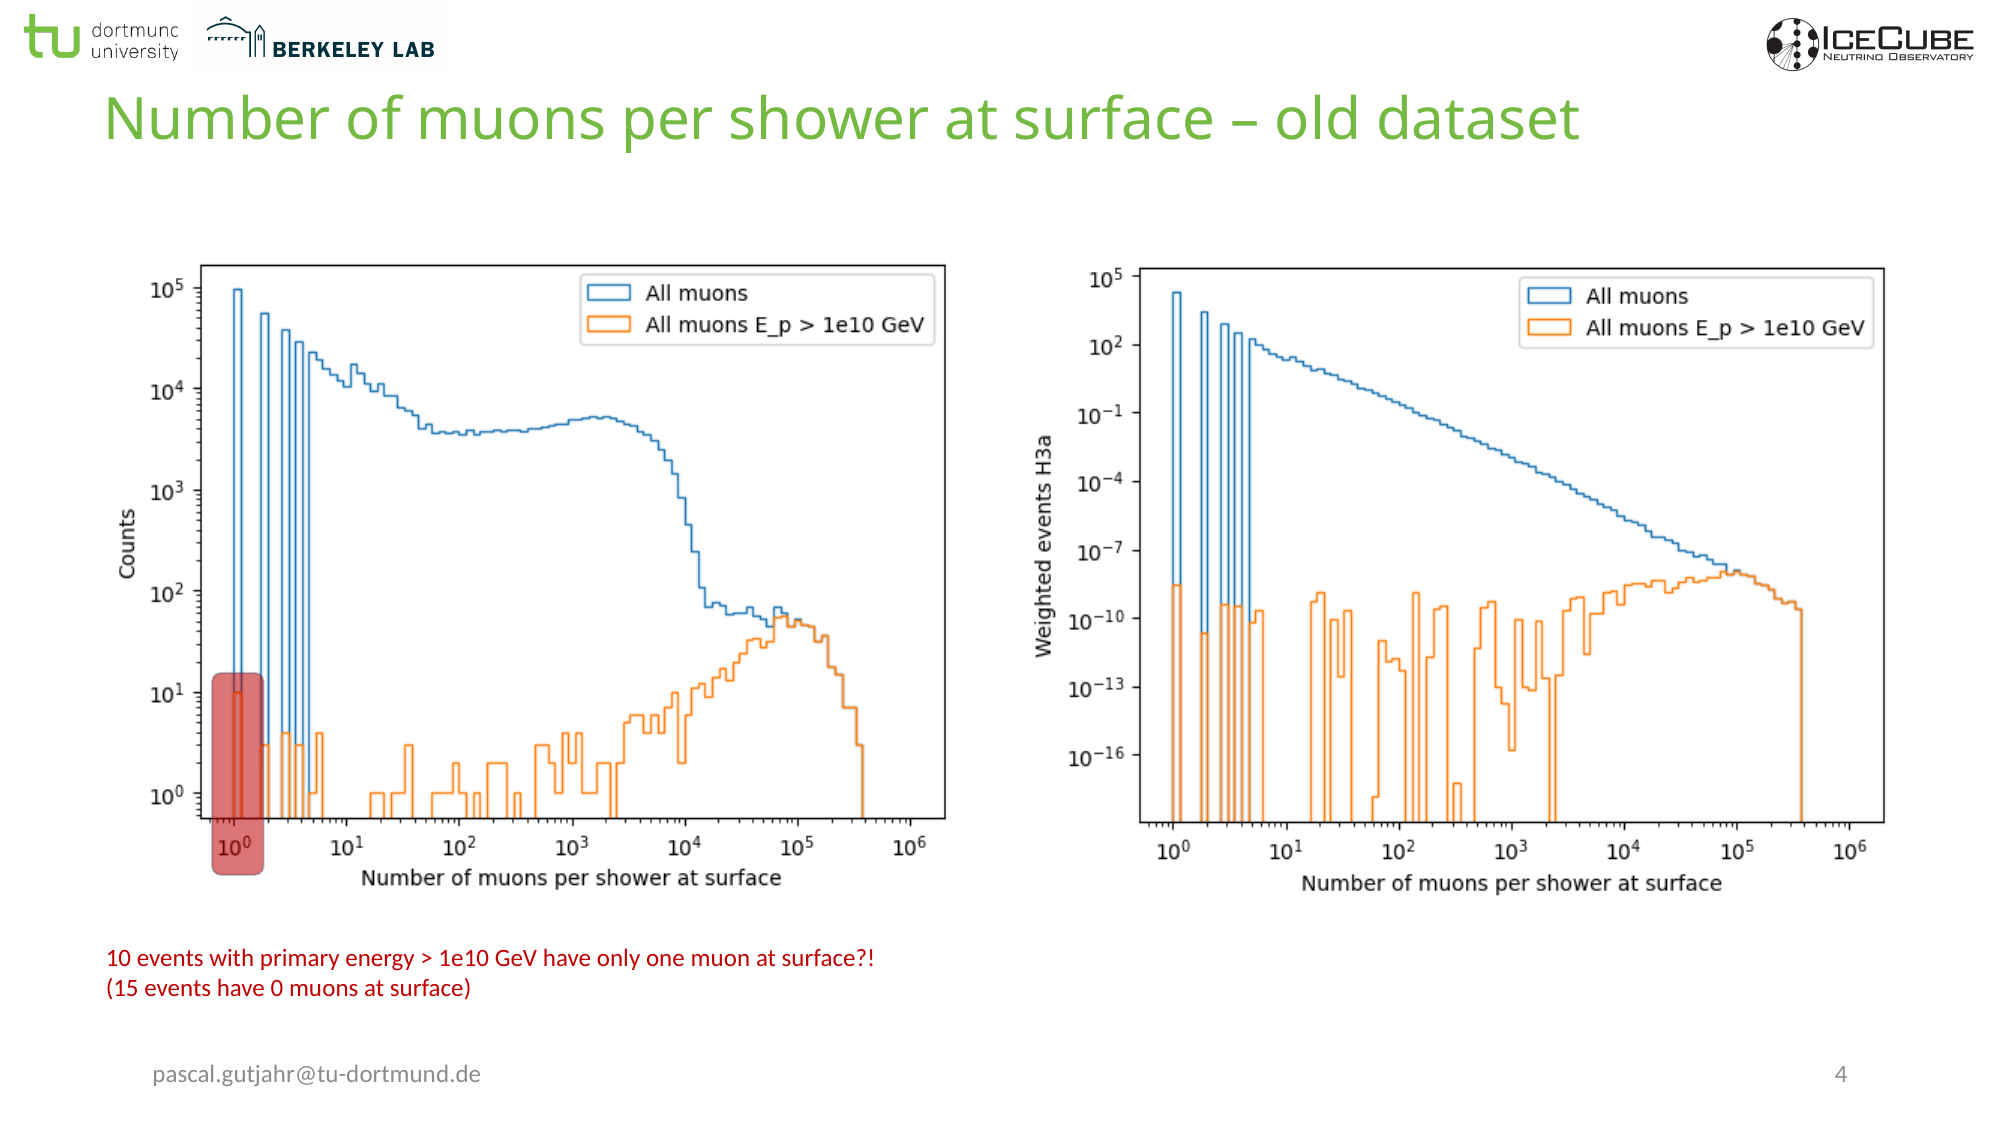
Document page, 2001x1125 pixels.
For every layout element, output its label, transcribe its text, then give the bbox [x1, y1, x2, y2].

slide_number pascal.gutjahr@tu-dortmund.de [137, 1042, 588, 1103]
title Number of muons per shower at surface – old dataset [88, 59, 1977, 182]
slide_number 4 [1412, 1042, 1863, 1103]
text_box 10 events with primary energy > 1e10 GeV have only one muon at surface?! (15 events have 0 muons at surface) [91, 933, 893, 1009]
picture [192, 1, 449, 59]
picture [103, 250, 958, 905]
picture [1021, 250, 1897, 909]
